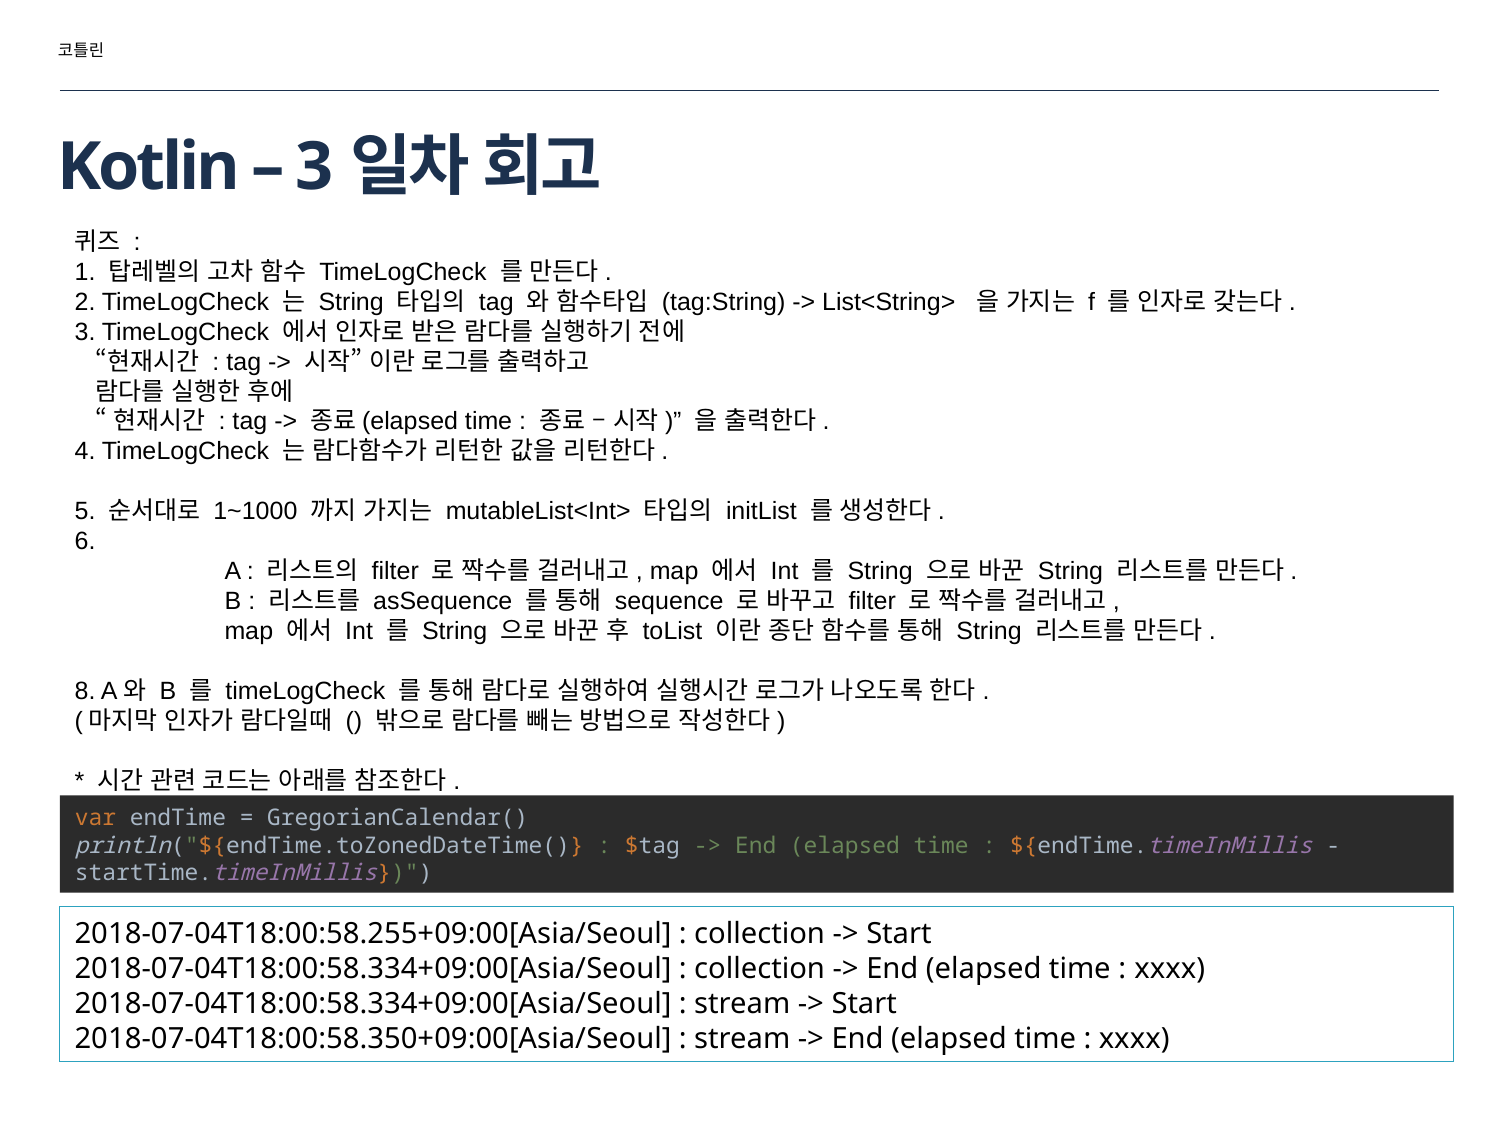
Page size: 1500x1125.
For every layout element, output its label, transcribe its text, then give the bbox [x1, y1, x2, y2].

text_box 코틀린 [43, 31, 303, 67]
text_box 2018-07-04T18:00:58.255+09:00[Asia/Seoul] : collection -> Start 2018-07-04T18:00:58.334+09:00[Asia/Seoul] : collection -> End (elapsed time : xxxx) 2018-07-04T18:00:58.334+09:00[Asia/Seoul] : stream -> Start 2018-07-04T18:00:58.350+09:00[Asia/Seoul] : stream -> End (elapsed time : xxxx) [59, 906, 1454, 1062]
text_box 퀴즈 : 1. 탑레벨의 고차 함수 TimeLogCheck 를 만든다. 2. TimeLogCheck 는 String 타입의 tag 와 함수타입 (tag:String) -> List<String> 을 가지는 f 를 인자로 갖는다. 3. TimeLogCheck 에서 인자로 받은 람다를 실행하기 전에 “현재시간 : tag -> 시작” 이란 로그를 출력하고 람다를 실행한 후에 “현재시간 : tag -> 종료(elapsed time : 종료 – 시작)” 을 출력한다. 4. TimeLogCheck 는 람다함수가 리턴한 값을 리턴한다. 5. 순서대로 1~1000 까지 가지는 mutableList<Int> 타입의 initList 를 생성한다. 6. A : 리스트의 filter 로 짝수를 걸러내고, map 에서 Int 를 String 으로 바꾼 String 리스트를 만든다. B : 리스트를 asSequence 를 통해 sequence 로 바꾸고 filter 로 짝수를 걸러내고, map 에서 Int 를 String 으로 바꾼 후 toList 이란 종단 함수를 통해 String 리스트를 만든다. 8. A와 B 를 timeLogCheck 를 통해 람다로 실행하여 실행시간 로그가 나오도록 한다. (마지막 인자가 람다일때 () 밖으로 람다를 빼는 방법으로 작성한다) * 시간 관련 코드는 아래를 참조한다. [59, 218, 1454, 795]
title Kotlin – 3일차 회고 [42, 114, 1454, 211]
text_box var endTime = GregorianCalendar() println("${endTime.toZonedDateTime()} : $tag -> End (elapsed time : ${endTime.timeInMillis - startTime.timeInMillis})") [59, 795, 1454, 893]
